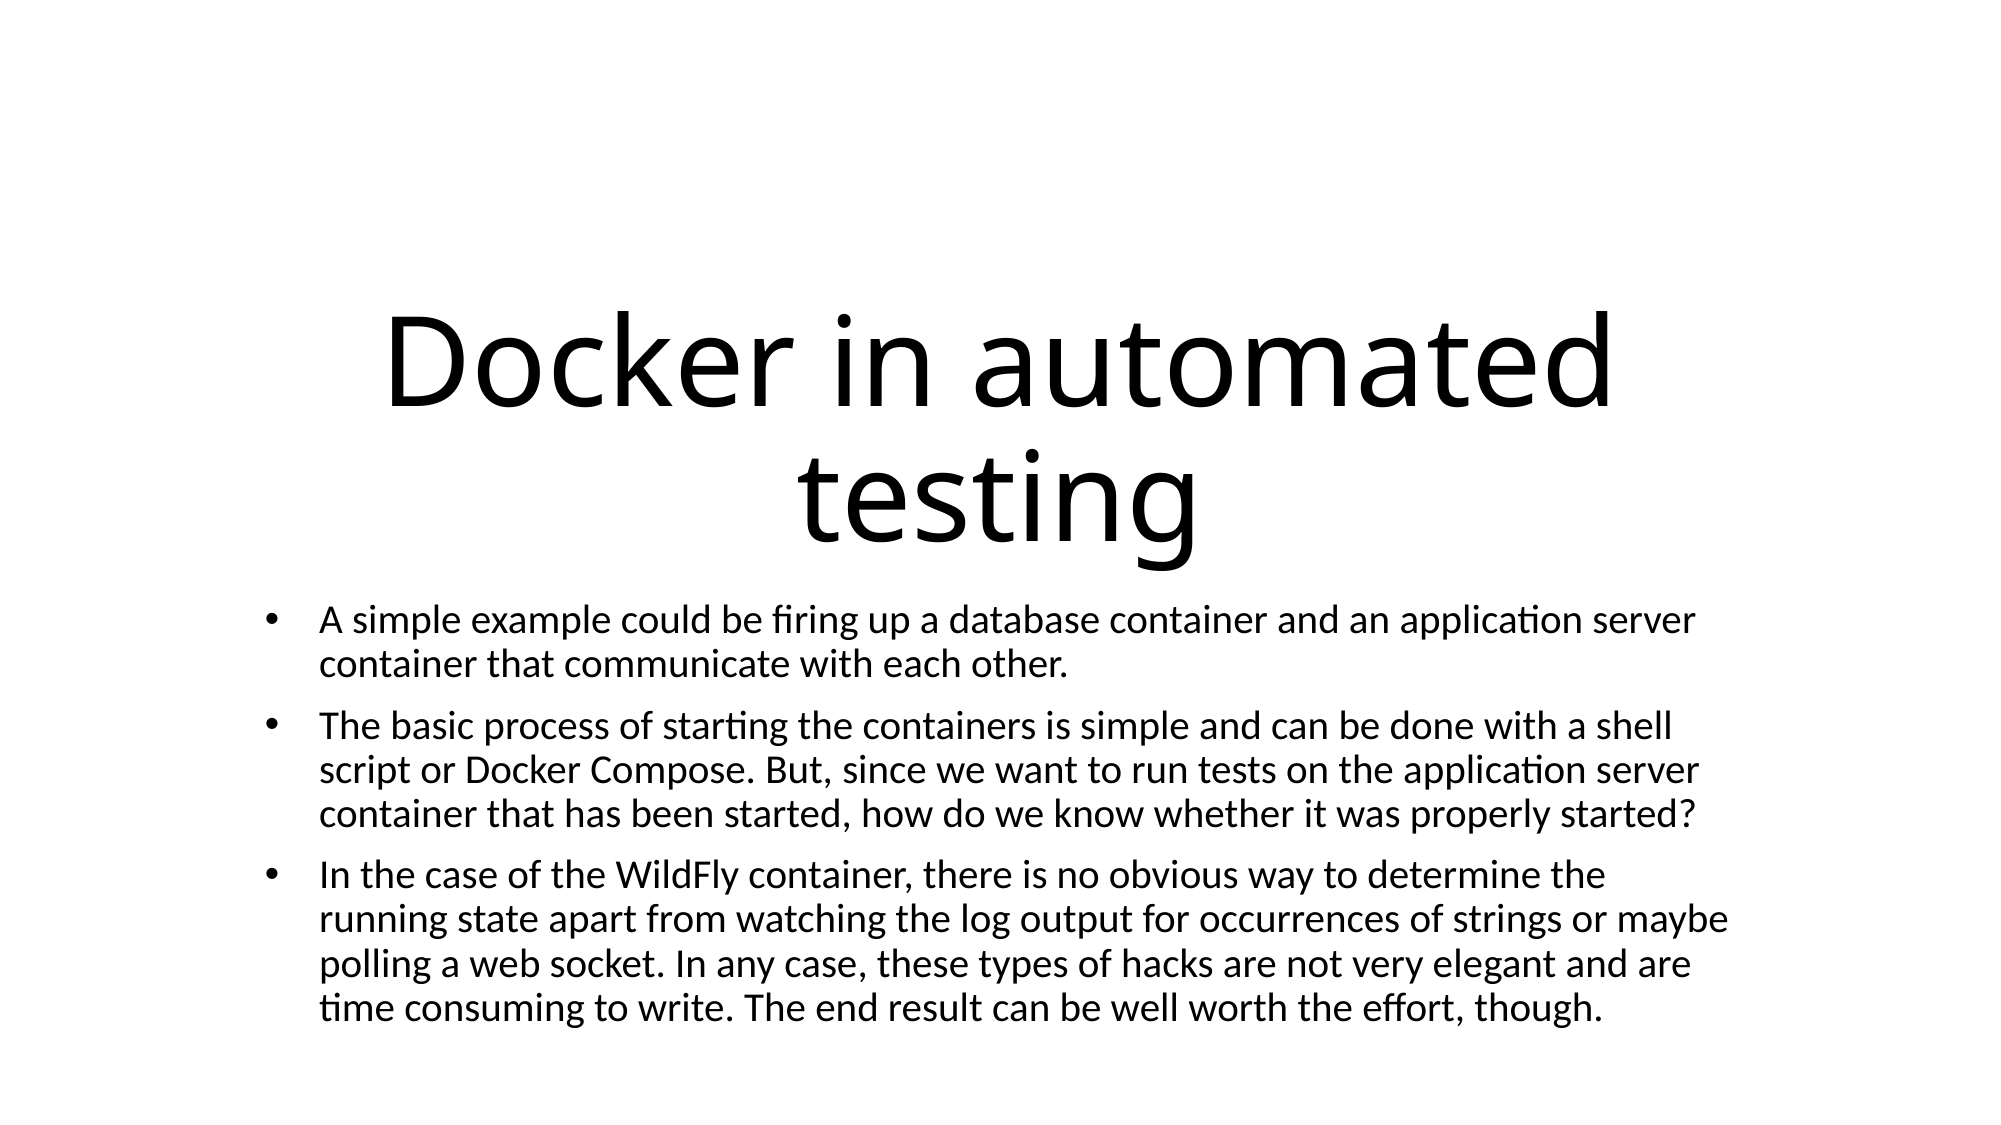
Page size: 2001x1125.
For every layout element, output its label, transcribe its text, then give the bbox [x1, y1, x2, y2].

title Docker in automated testing [249, 184, 1750, 576]
subtitle A simple example could be firing up a database container and an application server container that communicate with each other. The basic process of starting the containers is simple and can be done with a shell script or Docker Compose. But, since we want to run tests on the application server container that has been started, how do we know whether it was properly started? In the case of the WildFly container, there is no obvious way to determine the running state apart from watching the log output for occurrences of strings or maybe polling a web socket. In any case, these types of hacks are not very elegant and are time consuming to write. The end result can be well worth the effort, though. [249, 590, 1750, 1052]
